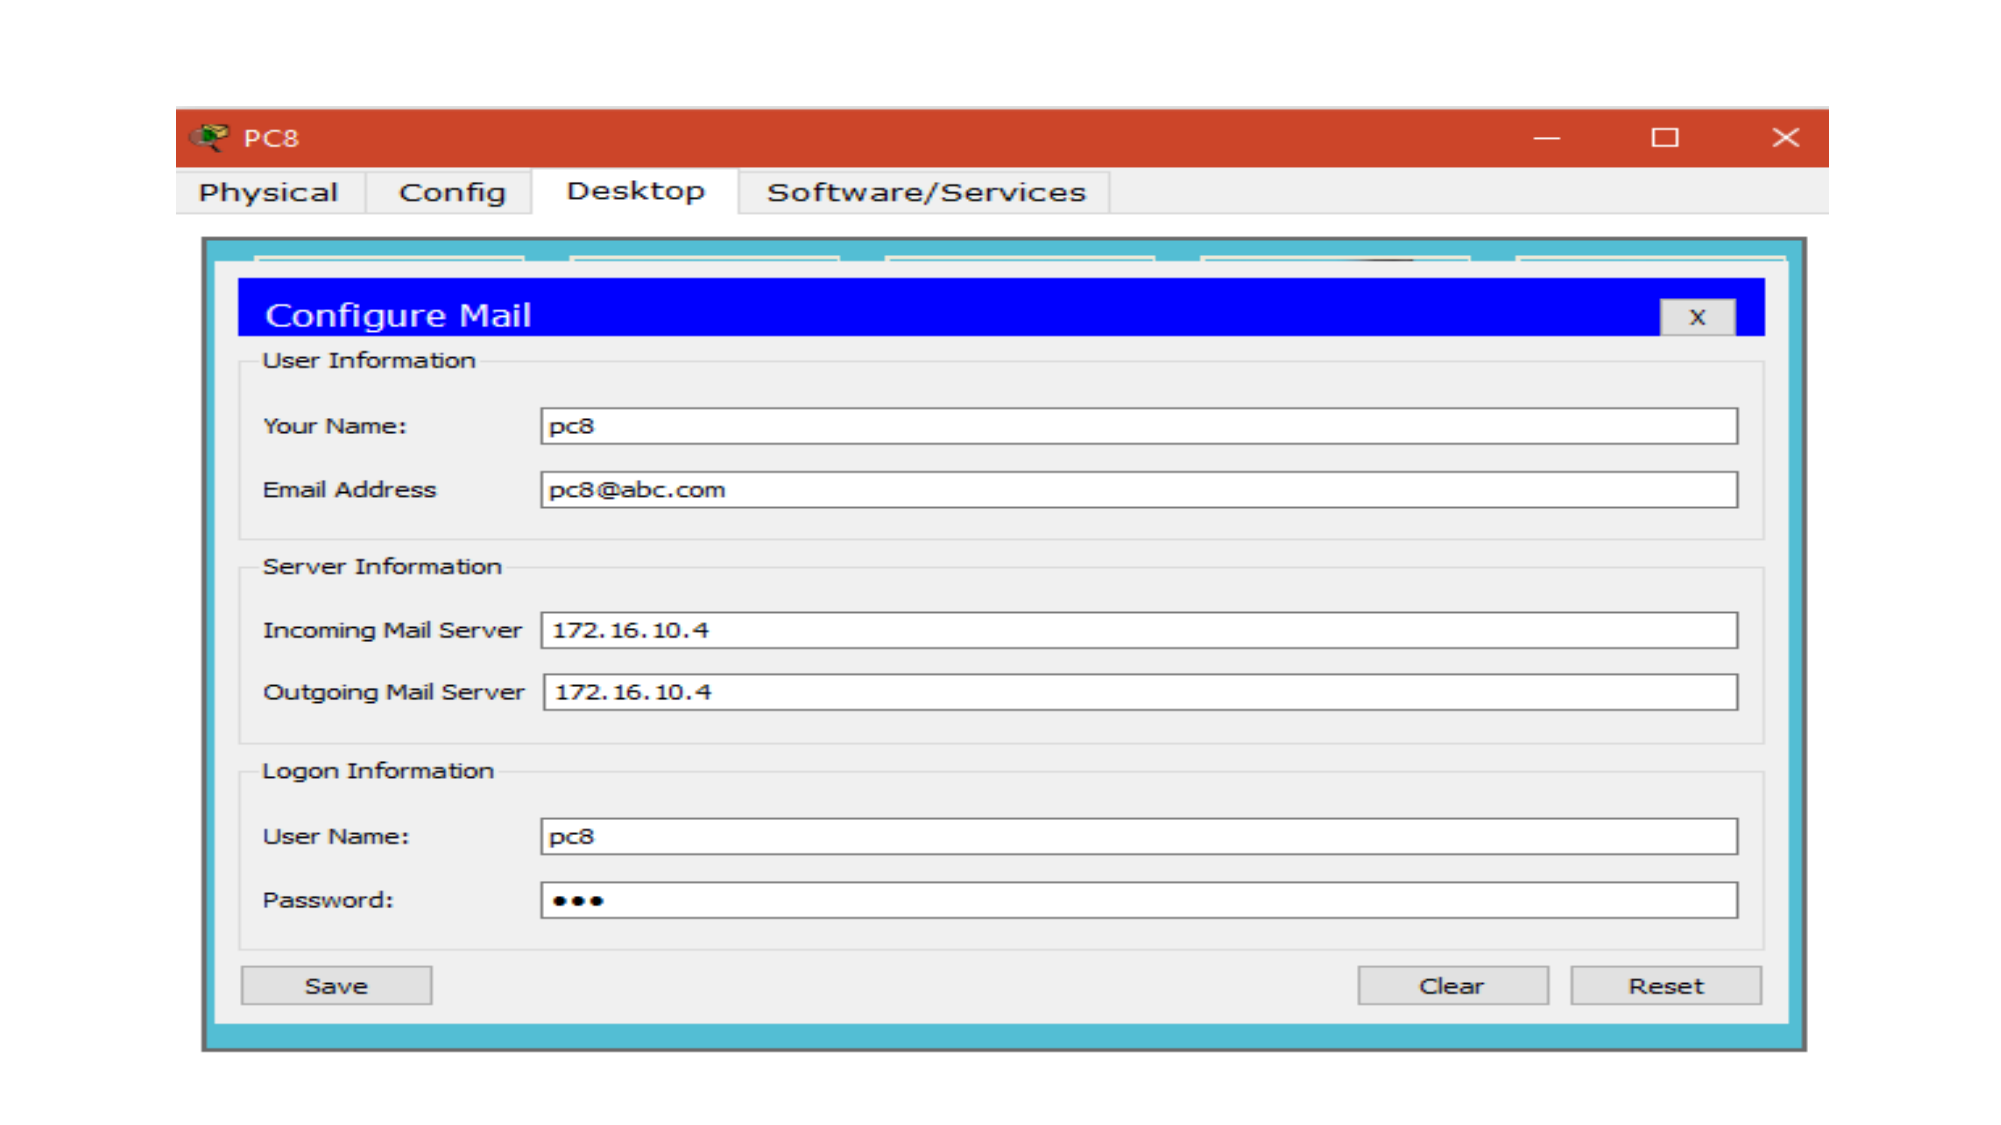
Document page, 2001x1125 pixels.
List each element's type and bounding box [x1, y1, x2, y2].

list [176, 106, 1829, 1058]
